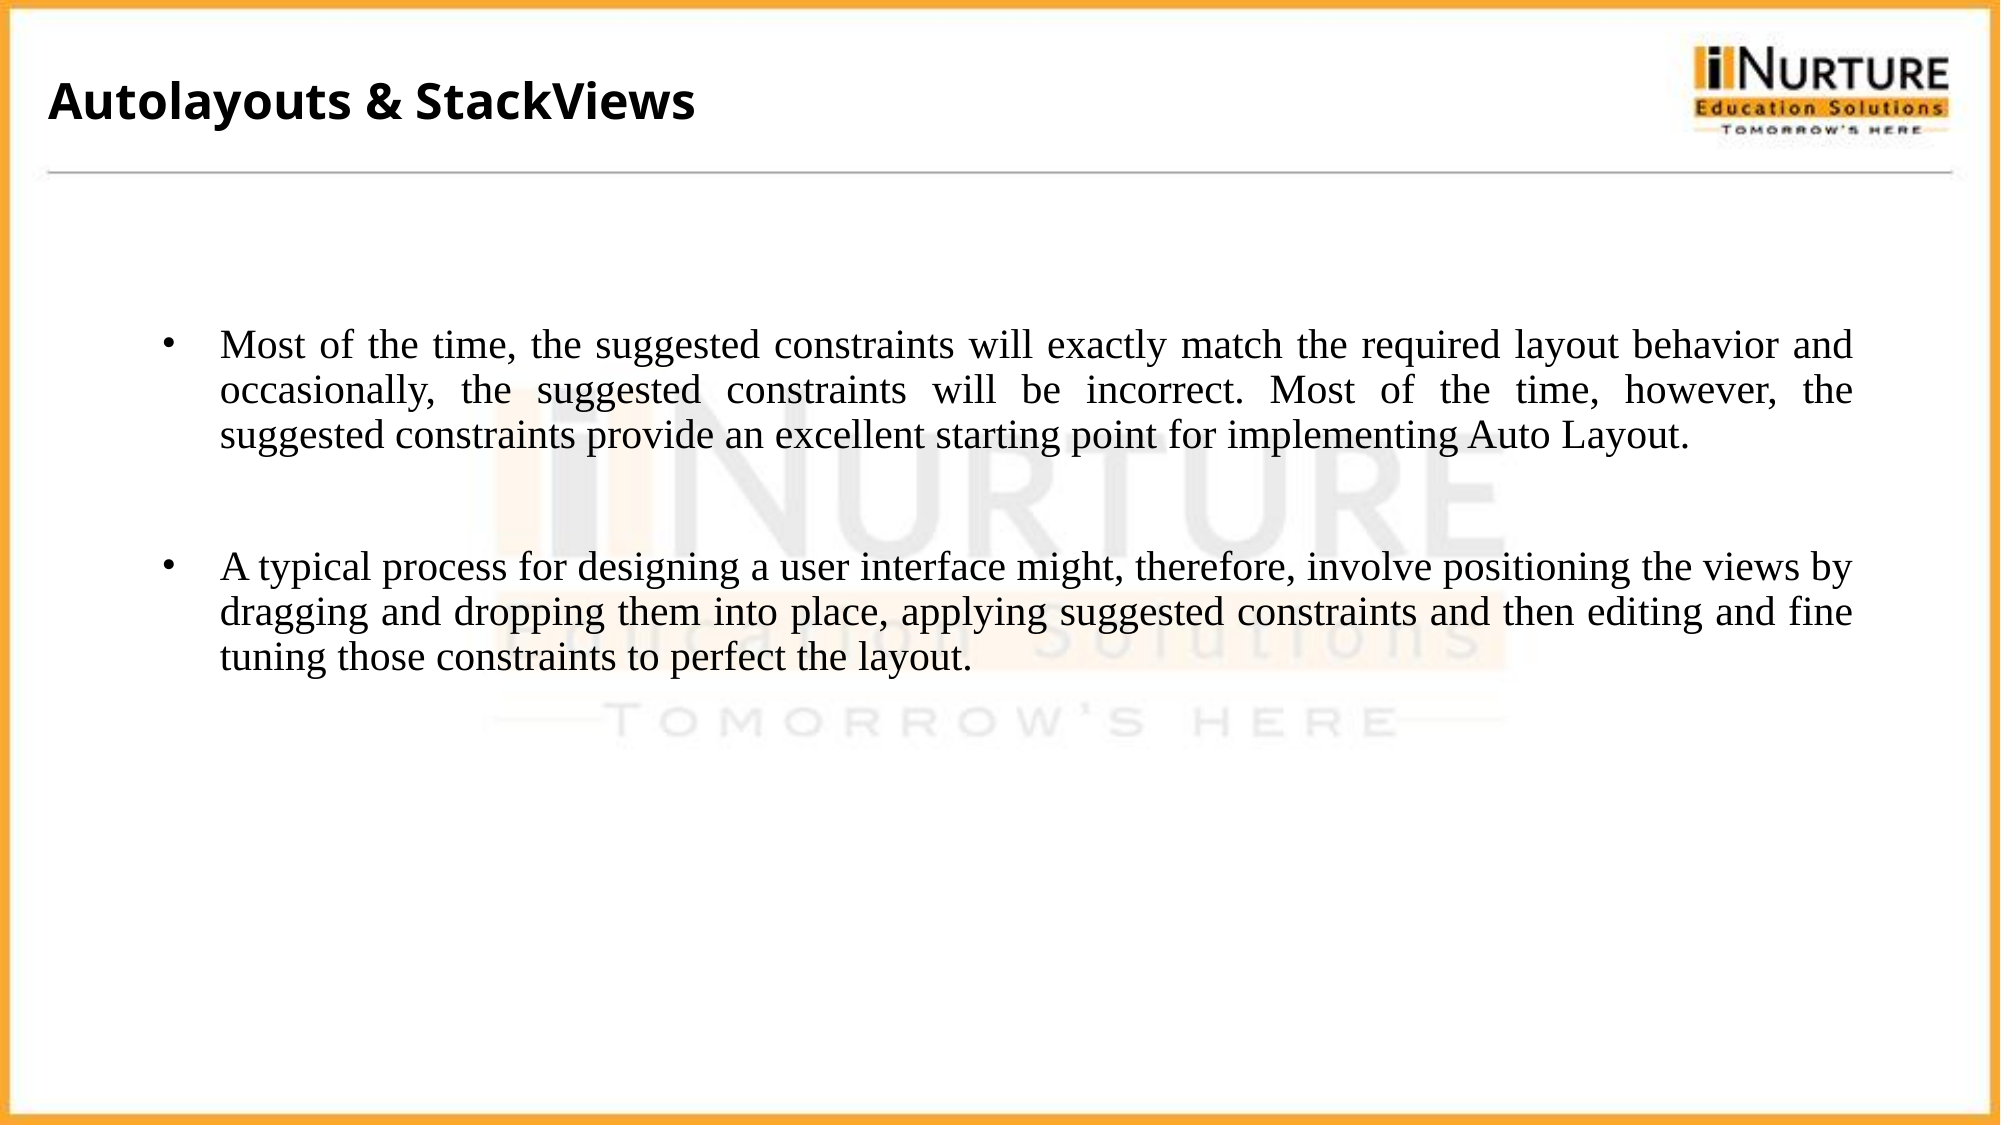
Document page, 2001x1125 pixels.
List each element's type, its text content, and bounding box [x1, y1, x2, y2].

text_box Autolayouts & StackViews [40, 62, 847, 138]
picture [0, 0, 2001, 1125]
list Most of the time, the suggested constraints will exactly match the required layout behavior and occasionally, the suggested constraints will be incorrect. Most of the time, however, the suggested constraints provide an excellent starting point for implementing Auto Layout. A typical process for designing a user interface might, therefore, involve positioning the views by dragging and dropping them into place, applying suggested constraints and then editing and fine tuning those constraints to perfect the layout. [137, 315, 1863, 810]
